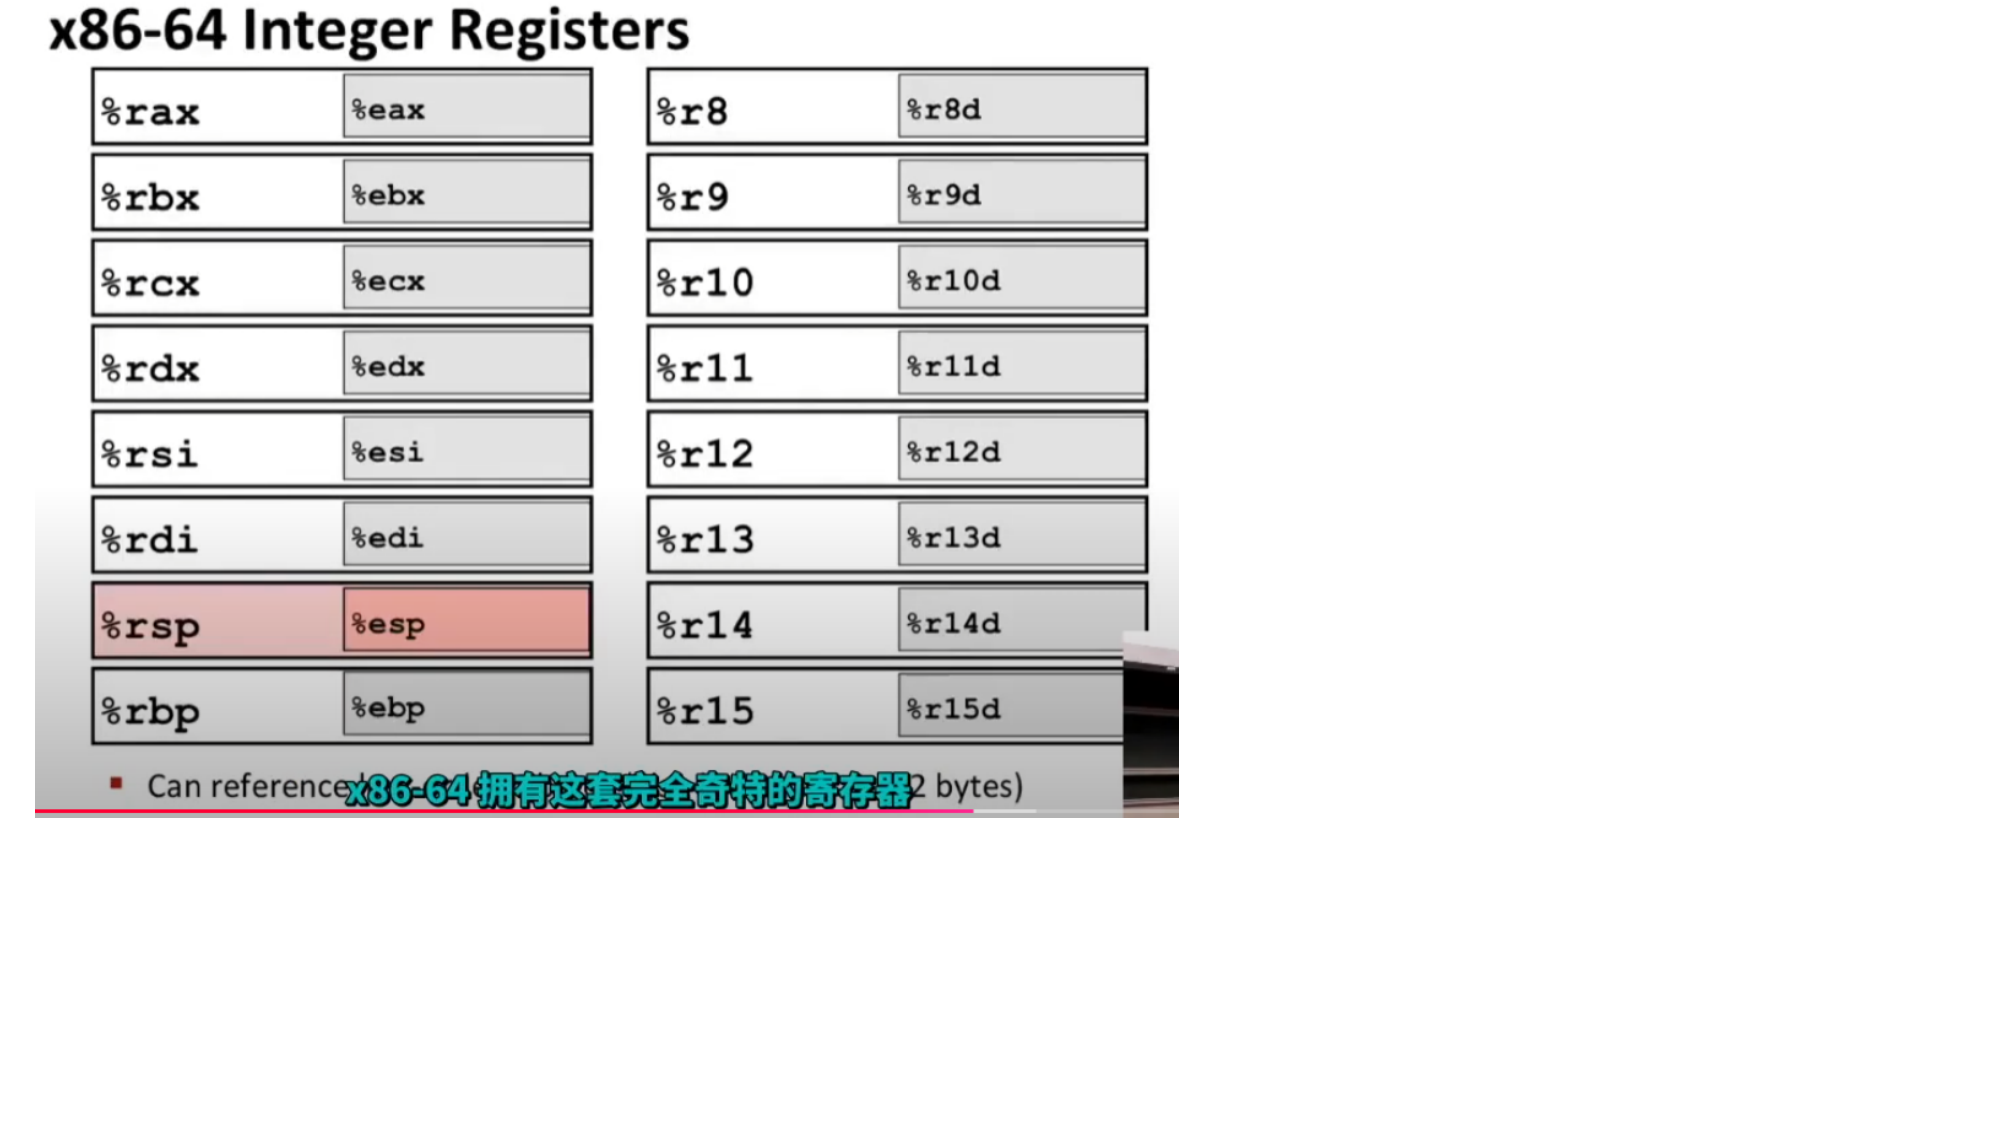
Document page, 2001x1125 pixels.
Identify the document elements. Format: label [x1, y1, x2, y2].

picture [35, 0, 1180, 818]
